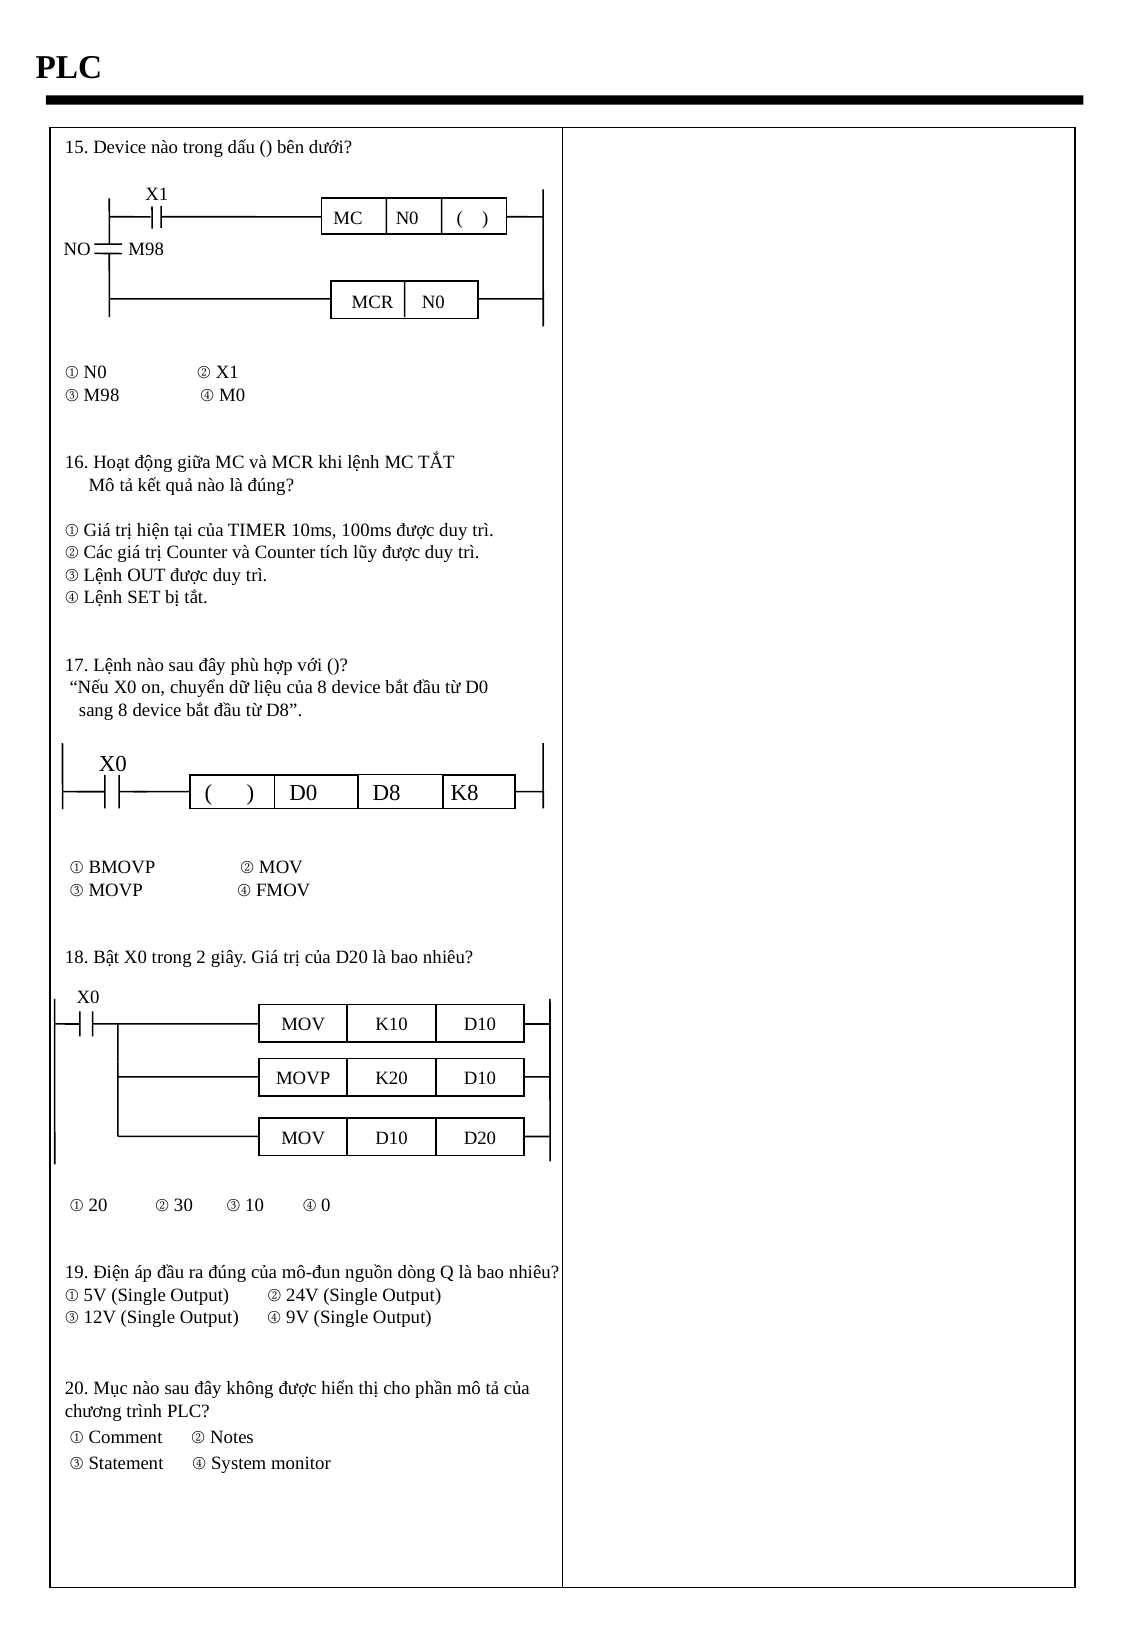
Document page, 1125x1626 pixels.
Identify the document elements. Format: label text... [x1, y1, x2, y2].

text_box PLC [20, 37, 126, 93]
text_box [54, 977, 551, 1165]
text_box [62, 741, 544, 810]
text_box 15. Device nào trong dấu () bên dưới? ① N0 ② X1 ③ M98 ④ M0 16. Hoạt động giữa MC và MCR khi lệnh MC TẮT Mô tả kết quả nào là đúng? ① Giá trị hiện tại của TIMER 10ms, 100ms được duy trì. ② Các giá trị Counter và Counter tích lũy được duy trì. ③ Lệnh OUT được duy trì. ④ Lệnh SET bị tắt. 17. Lệnh nào sau đây phù hợp với ()? “Nếu X0 on, chuyển dữ liệu của 8 device bắt đầu từ D0 sang 8 device bắt đầu từ D8”. ① BMOVP ② MOV ③ MOVP ④ FMOV 18. Bật X0 trong 2 giây. Giá trị của D20 là bao nhiêu? ① 20 ② 30 ③ 10 ④ 0 19. Điện áp đầu ra đúng của mô-đun nguồn dòng Q là bao nhiêu? ① 5V (Single Output) ② 24V (Single Output) ③ 12V (Single Output) ④ 9V (Single Output) 20. Mục nào sau đây không được hiển thị cho phần mô tả của chương trình PLC? ① Comment ② Notes ③ Statement ④ System monitor [49, 127, 562, 1588]
text_box [562, 127, 1075, 1588]
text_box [48, 174, 544, 327]
